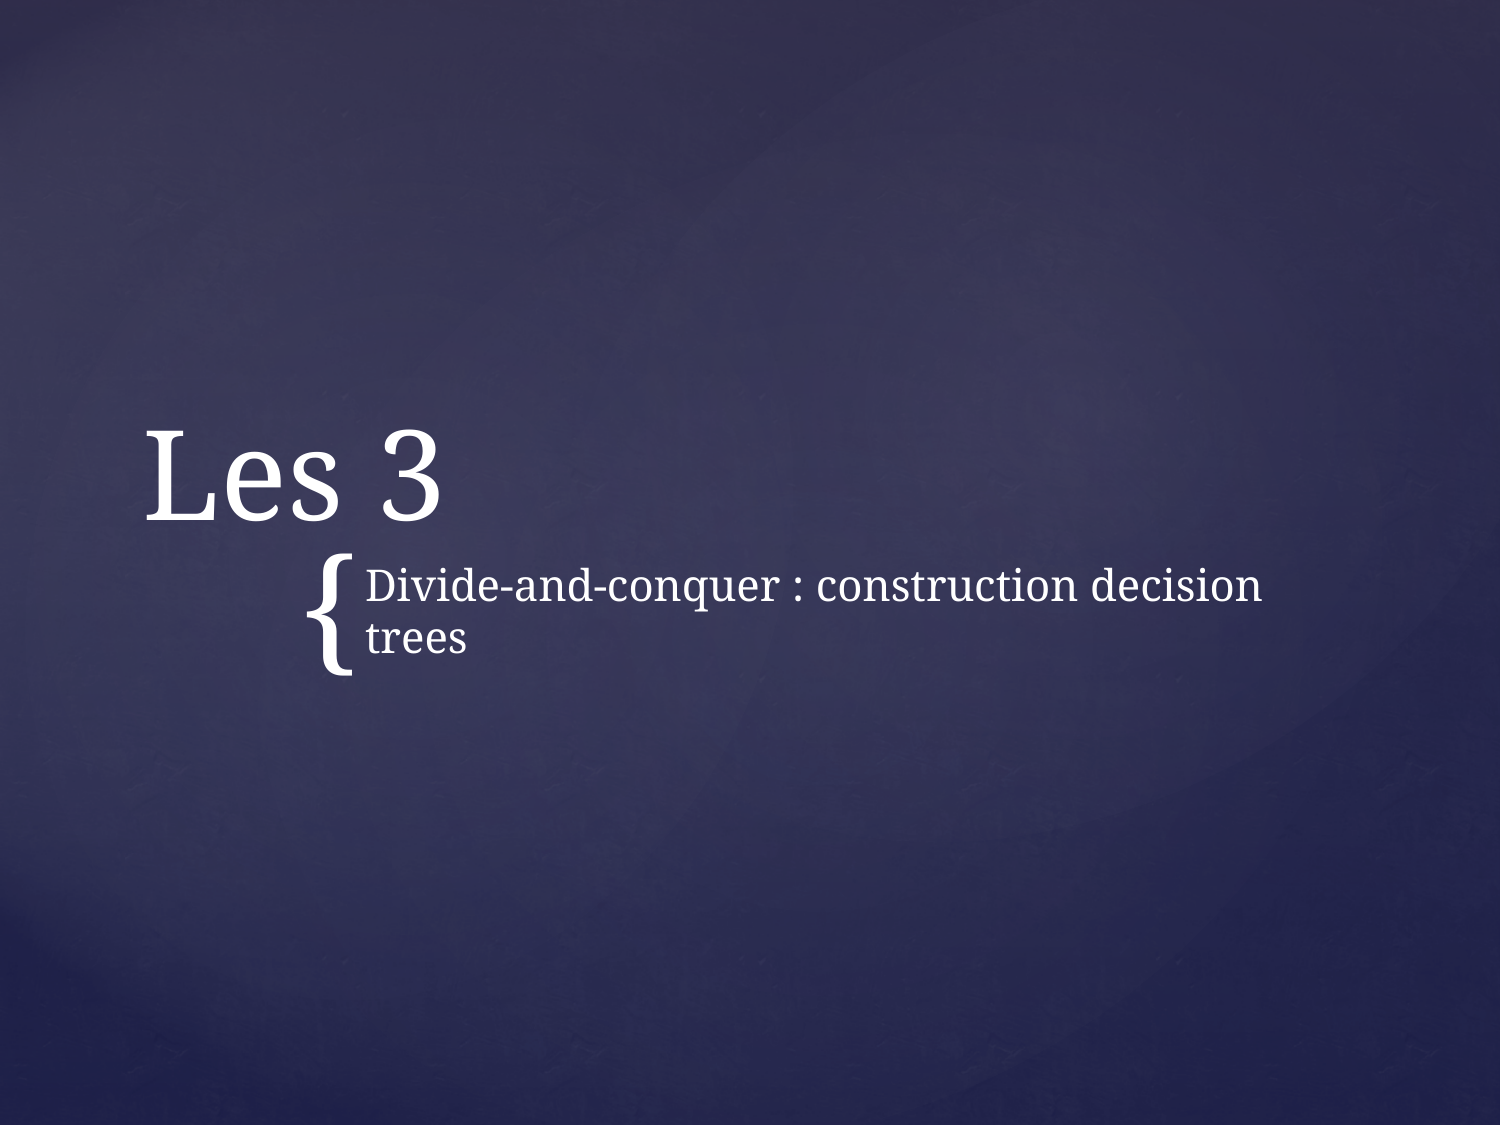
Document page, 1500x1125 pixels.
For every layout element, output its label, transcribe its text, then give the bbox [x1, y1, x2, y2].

title Les 3 [127, 200, 1365, 554]
subtitle Divide-and-conquer : construction decision trees [350, 553, 1363, 667]
